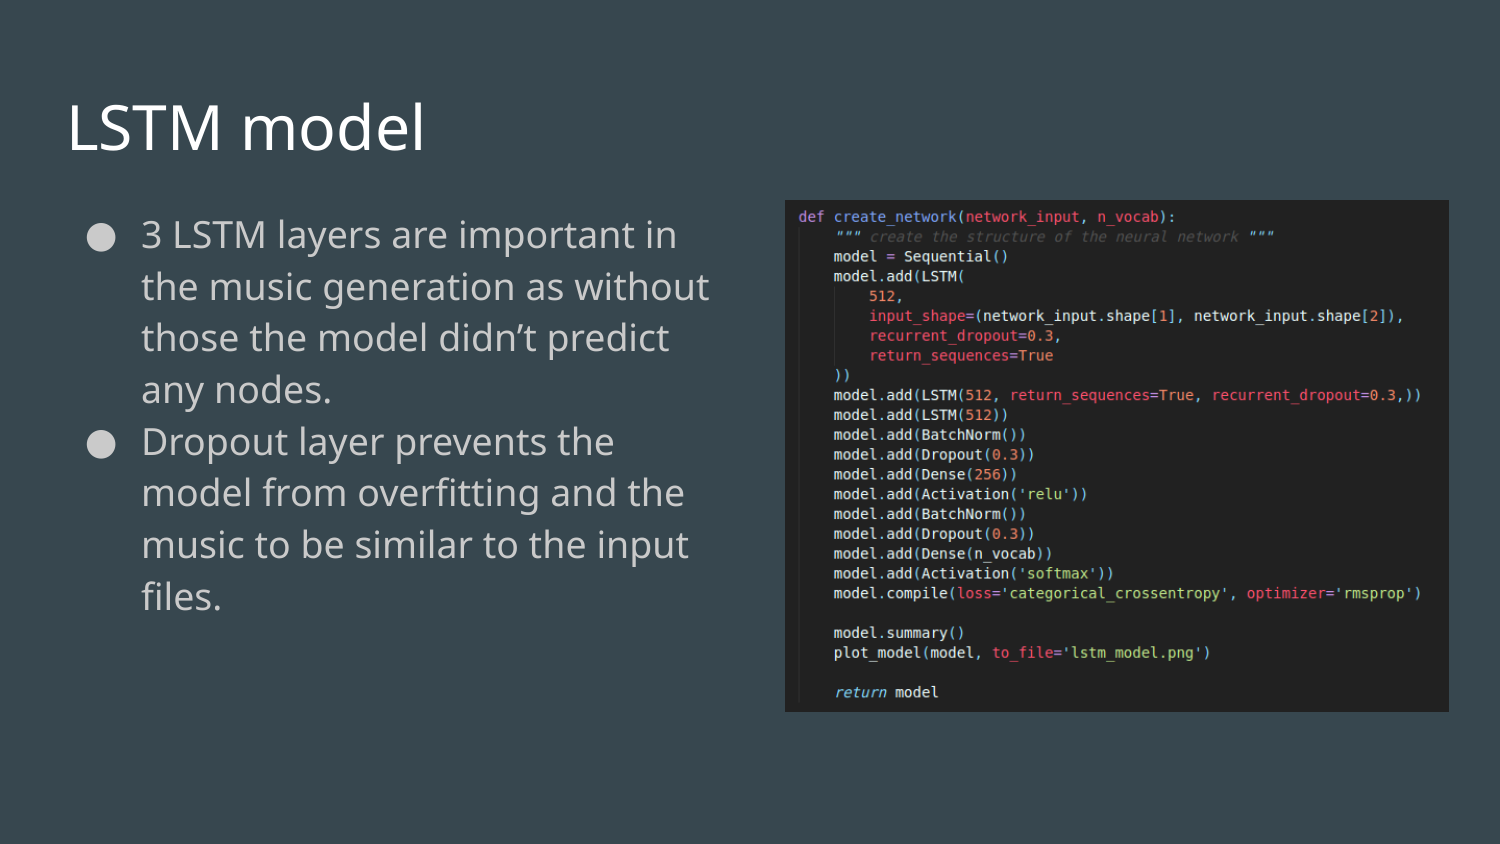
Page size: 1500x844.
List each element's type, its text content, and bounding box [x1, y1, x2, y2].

title LSTM model [51, 72, 1449, 167]
picture [785, 200, 1450, 712]
list 3 LSTM layers are important in the music generation as without those the model didn’t predict any nodes. Dropout layer prevents the model from overfitting and the music to be similar to the input files. [51, 189, 750, 750]
